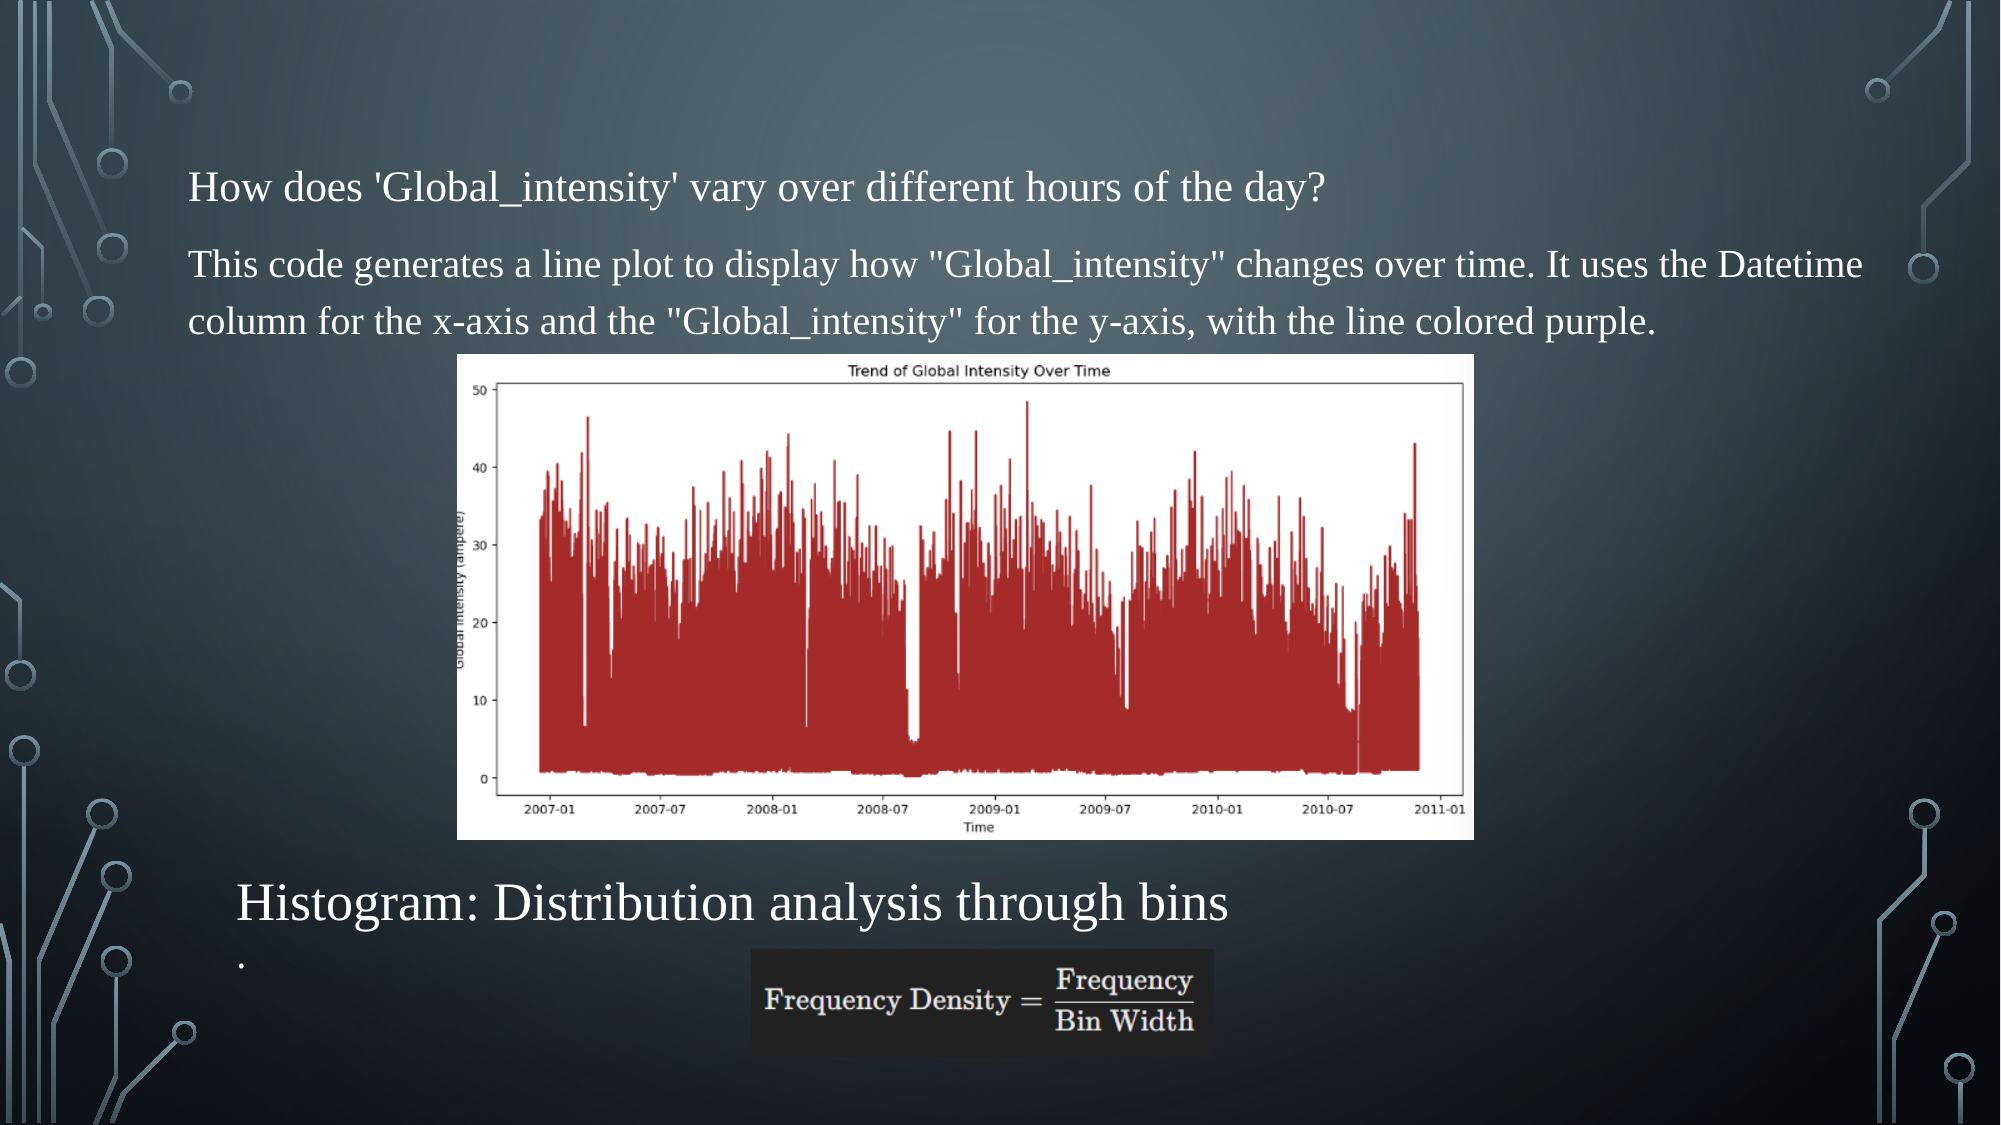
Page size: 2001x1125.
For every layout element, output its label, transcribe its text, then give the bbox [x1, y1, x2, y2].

text_box Histogram: Distribution analysis through bins . [221, 859, 1383, 984]
list How does 'Global_intensity' vary over different hours of the day? This code generates a line plot to display how "Global_intensity" changes over time. It uses the Datetime column for the x-axis and the "Global_intensity" for the y-axis, with the line colored purple. [172, 139, 1898, 380]
picture [457, 353, 1475, 840]
picture [750, 949, 1214, 1058]
